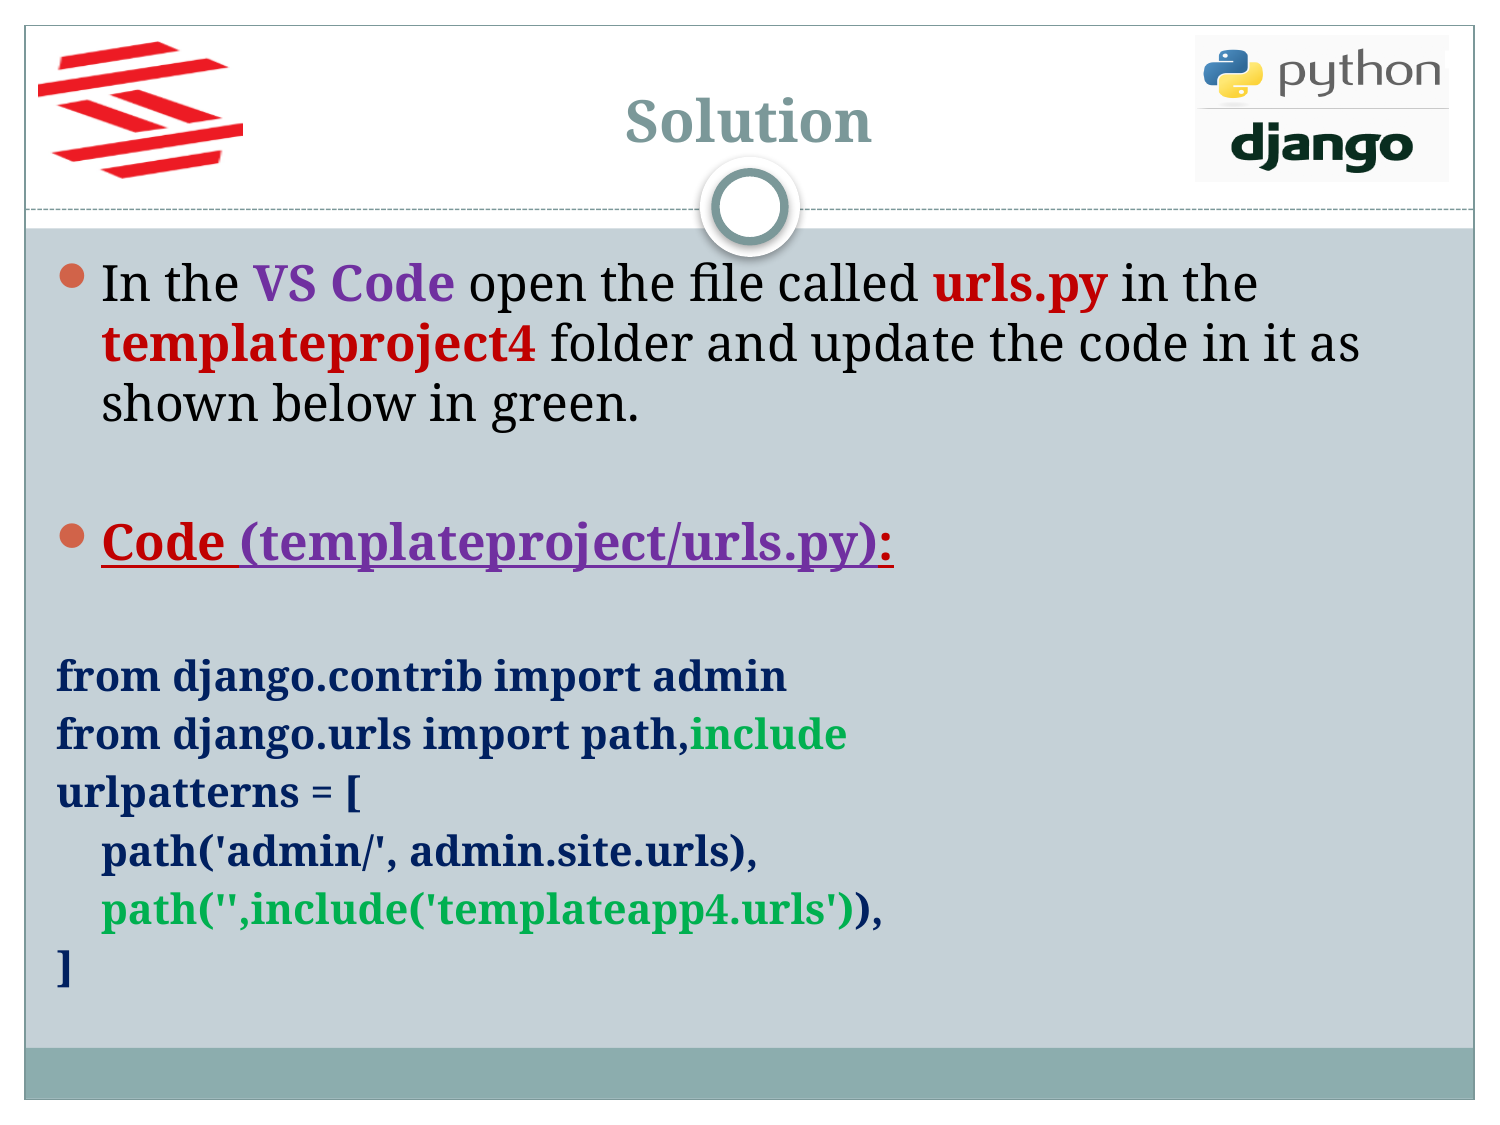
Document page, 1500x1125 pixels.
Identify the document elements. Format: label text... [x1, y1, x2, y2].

picture [37, 40, 243, 185]
title Solution [237, 37, 1190, 162]
picture [1195, 34, 1449, 183]
list In the VS Code open the file called urls.py in the templateproject4 folder and update the code in it as shown below in green. Code (templateproject/urls.py): from django.contrib import admin from django.urls import path,include urlpatterns = [ path('admin/', admin.site.urls), path('',include('templateapp4.urls')), ] [41, 243, 1471, 1125]
